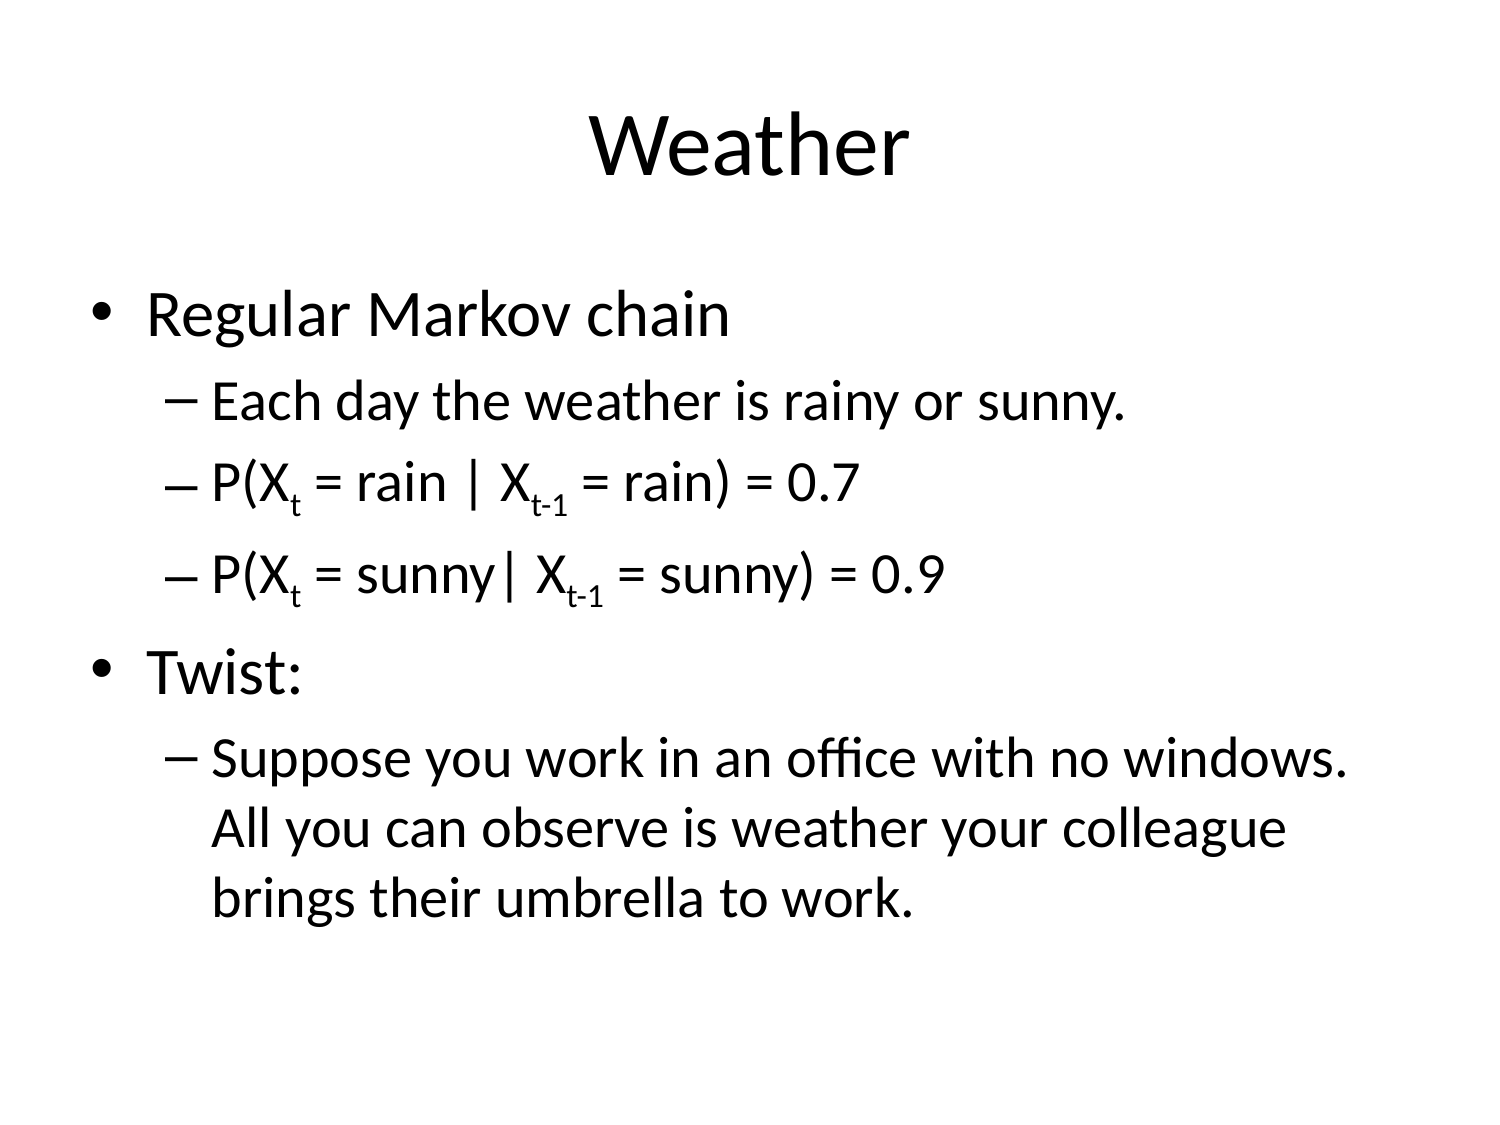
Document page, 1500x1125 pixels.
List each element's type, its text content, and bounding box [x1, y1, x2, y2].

title Weather [75, 45, 1425, 233]
list Regular Markov chain Each day the weather is rainy or sunny. P(Xt = rain | Xt-1 = rain) = 0.7 P(Xt = sunny| Xt-1 = sunny) = 0.9 Twist: Suppose you work in an office with no windows. All you can observe is weather your colleague brings their umbrella to work. [75, 262, 1425, 1005]
